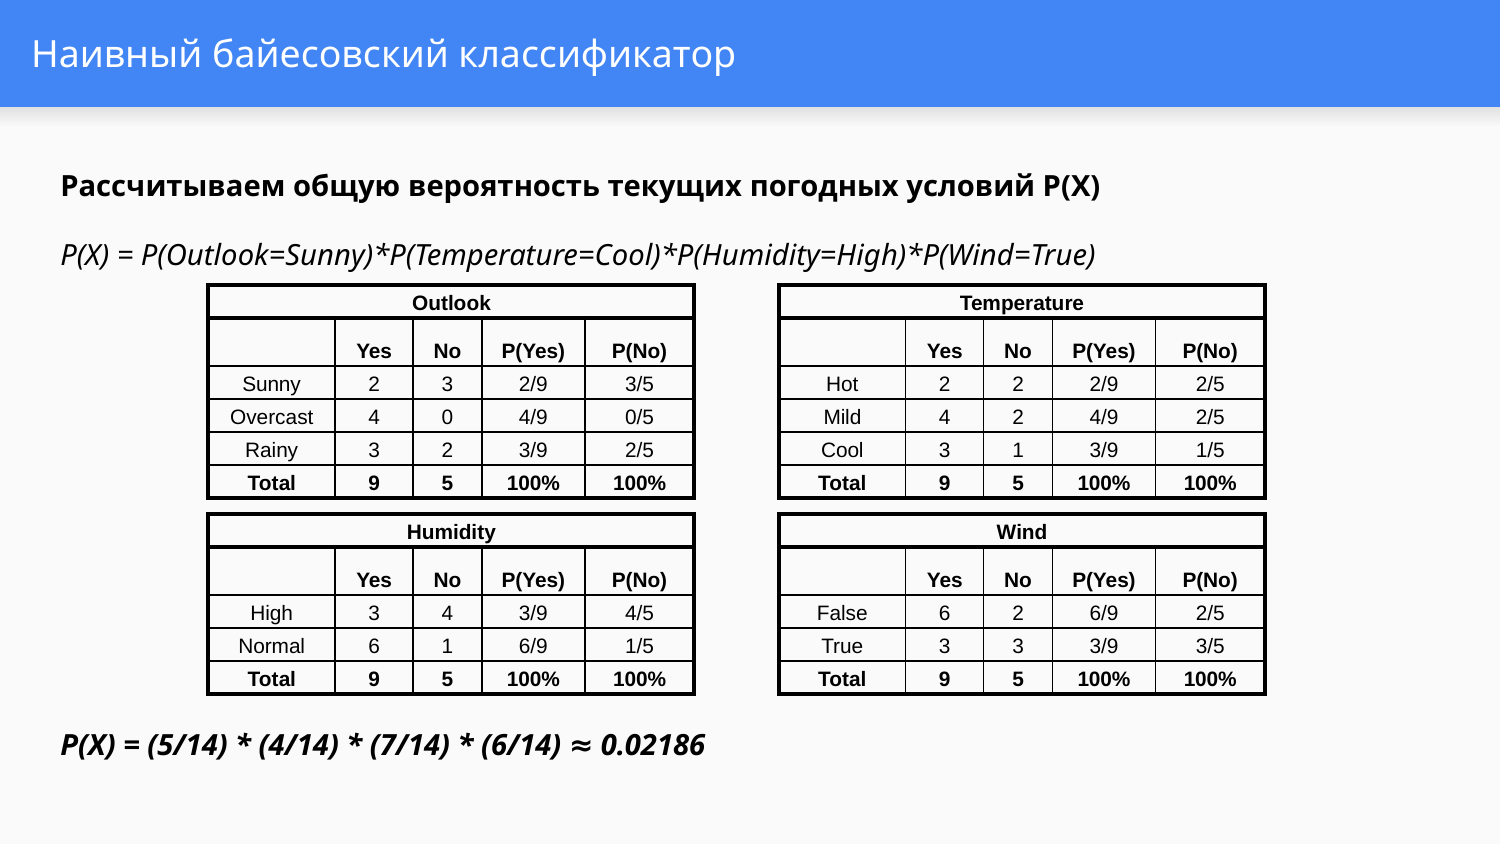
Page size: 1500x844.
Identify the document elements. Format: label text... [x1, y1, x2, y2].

table_cell Rainy [210, 433, 334, 464]
table_cell 3/9 [483, 433, 584, 464]
table_cell 100% [1053, 466, 1155, 496]
table_cell 2/5 [586, 433, 692, 464]
table_cell P(No) [586, 549, 692, 594]
table_cell 3 [336, 596, 412, 627]
table_cell 100% [586, 662, 692, 692]
table_cell True [781, 629, 905, 660]
table_cell 4 [414, 596, 481, 627]
table_cell 100% [1053, 662, 1155, 692]
table_cell 2 [906, 367, 983, 398]
table_cell 100% [483, 662, 584, 692]
table_header Wind [781, 516, 1263, 545]
table_cell No [414, 549, 481, 594]
table_cell 3/9 [483, 596, 584, 627]
table_cell Normal [210, 629, 334, 660]
table_cell 0 [414, 400, 481, 431]
table_header Temperature [781, 287, 1263, 316]
table_cell Hot [781, 367, 905, 398]
table_cell 3/9 [1053, 629, 1155, 660]
table_cell 3 [414, 367, 481, 398]
table_cell 2 [414, 433, 481, 464]
table_cell [210, 549, 334, 594]
table_header Humidity [210, 516, 692, 545]
table_cell P(Yes) [483, 320, 584, 365]
table_cell P(Yes) [1053, 320, 1155, 365]
title Наивный байесовский классификатор [16, 2, 1464, 102]
table_cell 4/9 [483, 400, 584, 431]
table_cell No [414, 320, 481, 365]
table_cell 2/5 [1156, 367, 1263, 398]
table_cell Total [210, 466, 334, 496]
table_cell 2/5 [1156, 596, 1263, 627]
table_cell 6 [906, 596, 983, 627]
table_cell High [210, 596, 334, 627]
table_cell 3 [906, 629, 983, 660]
table_cell Yes [906, 320, 983, 365]
table_cell 3 [906, 433, 983, 464]
table_cell 9 [336, 662, 412, 692]
table_cell 3/9 [1053, 433, 1155, 464]
text_box Рассчитываем общую вероятность текущих погодных условий P(X) P(X) = P(Outlook=Sunny)*P(Temperature=Cool)*P(Humidity=High)*P(Wind=True) P(X) = (5/14) * (4/14) * (7/14) * (6/14) ≈ 0.02186 [45, 151, 1435, 815]
table_cell 5 [984, 662, 1052, 692]
table_cell False [781, 596, 905, 627]
table_cell Overcast [210, 400, 334, 431]
table_cell 100% [1156, 466, 1263, 496]
table_cell 4/5 [586, 596, 692, 627]
table_cell P(No) [586, 320, 692, 365]
table_cell Cool [781, 433, 905, 464]
table_cell Total [781, 466, 905, 496]
table_cell Total [781, 662, 905, 692]
table_cell 3/5 [586, 367, 692, 398]
table_cell 2/5 [1156, 400, 1263, 431]
table_cell P(No) [1156, 549, 1263, 594]
table_cell 1/5 [1156, 433, 1263, 464]
table_cell 2 [336, 367, 412, 398]
table_cell 6/9 [1053, 596, 1155, 627]
table_cell [781, 549, 905, 594]
table_cell 2/9 [483, 367, 584, 398]
table_cell 9 [906, 662, 983, 692]
table_cell No [984, 320, 1052, 365]
table_cell 3/5 [1156, 629, 1263, 660]
table_cell Yes [336, 320, 412, 365]
table_cell 4 [336, 400, 412, 431]
table_cell Yes [336, 549, 412, 594]
table_cell Sunny [210, 367, 334, 398]
table_cell Total [210, 662, 334, 692]
table_cell 3 [336, 433, 412, 464]
table_cell 2/9 [1053, 367, 1155, 398]
table_cell 100% [483, 466, 584, 496]
table_cell 1 [414, 629, 481, 660]
table_cell [210, 320, 334, 365]
table_cell [781, 320, 905, 365]
table_header Outlook [210, 287, 692, 316]
table_cell Mild [781, 400, 905, 431]
table_cell 2 [984, 367, 1052, 398]
table_cell 5 [414, 466, 481, 496]
table_cell P(No) [1156, 320, 1263, 365]
table_cell 3 [984, 629, 1052, 660]
table_cell Yes [906, 549, 983, 594]
table_cell 0/5 [586, 400, 692, 431]
table_cell 6/9 [483, 629, 584, 660]
table_cell 6 [336, 629, 412, 660]
table_cell P(Yes) [1053, 549, 1155, 594]
table_cell 1 [984, 433, 1052, 464]
table_cell 4 [906, 400, 983, 431]
table_cell 2 [984, 596, 1052, 627]
table_cell 1/5 [586, 629, 692, 660]
table_cell 2 [984, 400, 1052, 431]
table_cell P(Yes) [483, 549, 584, 594]
table_cell No [984, 549, 1052, 594]
table_cell 9 [906, 466, 983, 496]
table_cell 100% [1156, 662, 1263, 692]
table_cell 4/9 [1053, 400, 1155, 431]
table_cell 100% [586, 466, 692, 496]
table_cell 5 [984, 466, 1052, 496]
table_cell 9 [336, 466, 412, 496]
table_cell 5 [414, 662, 481, 692]
